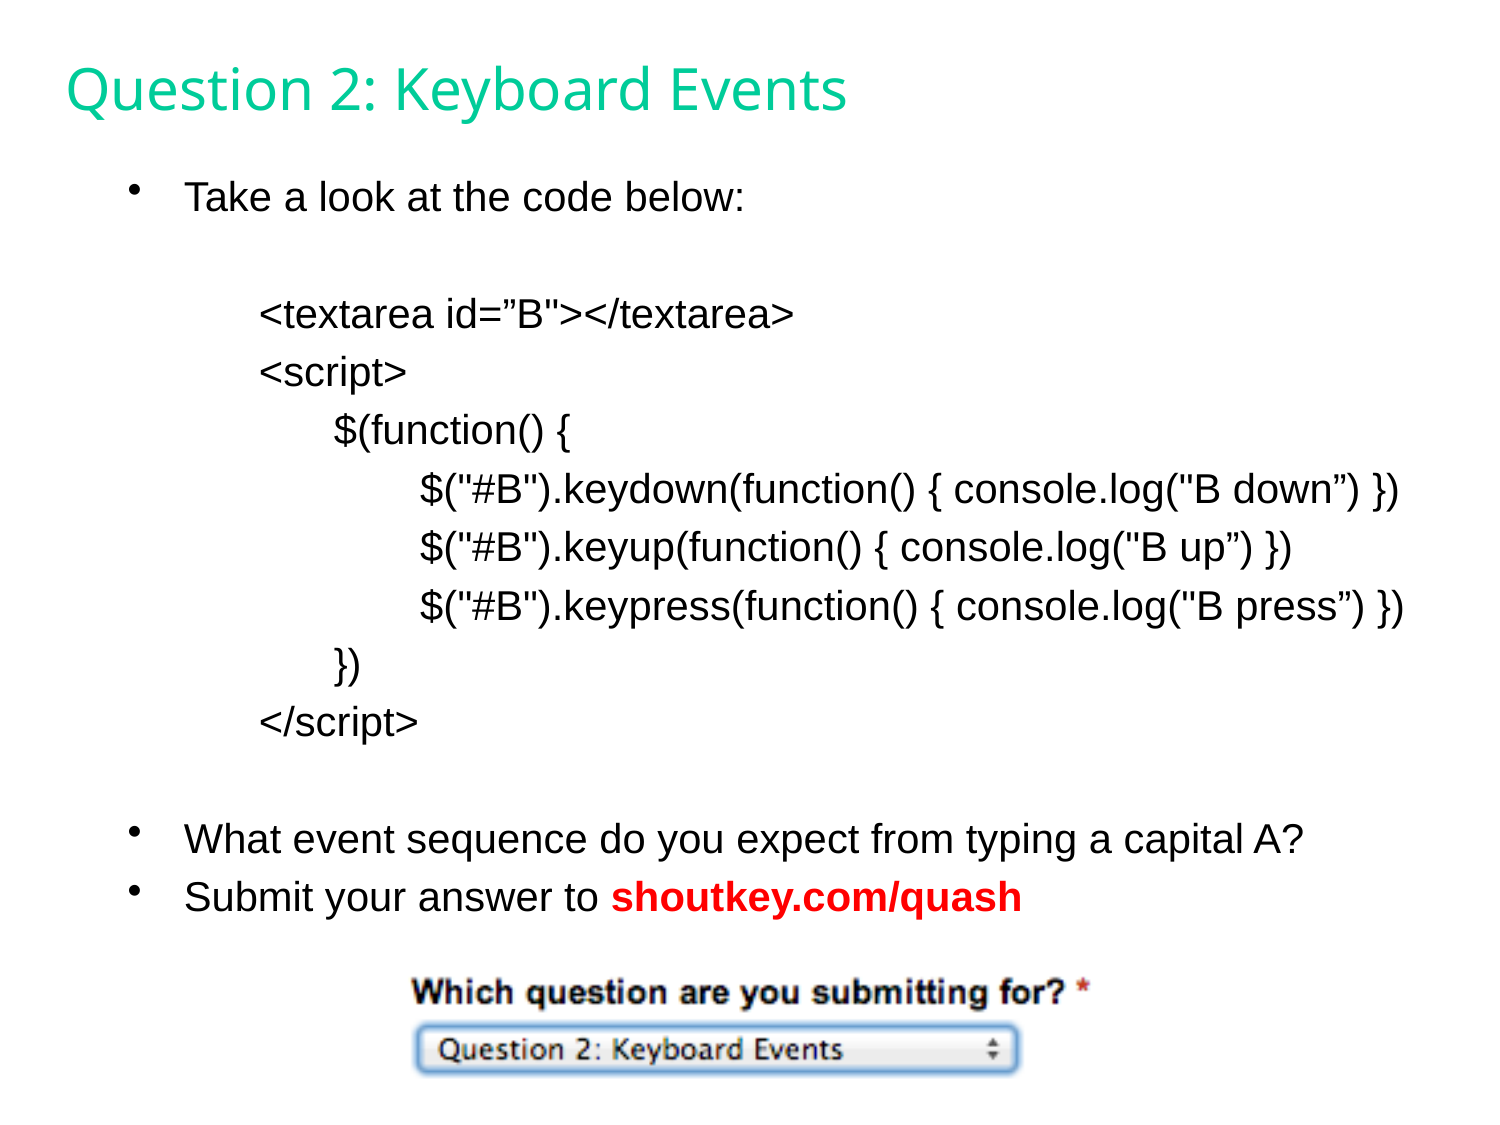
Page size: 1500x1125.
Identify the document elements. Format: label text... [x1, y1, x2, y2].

list Take a look at the code below: <textarea id=”B"></textarea> <script> $(function() { $("#B").keydown(function() { console.log("B down”) }) $("#B").keyup(function() { console.log("B up”) }) $("#B").keypress(function() { console.log("B press”) }) }) </script> What event sequence do you expect from typing a capital A? Submit your answer to shoutkey.com/quash [112, 162, 1476, 1001]
title Question 2: Keyboard Events [49, 24, 1438, 151]
picture [399, 956, 1126, 1109]
